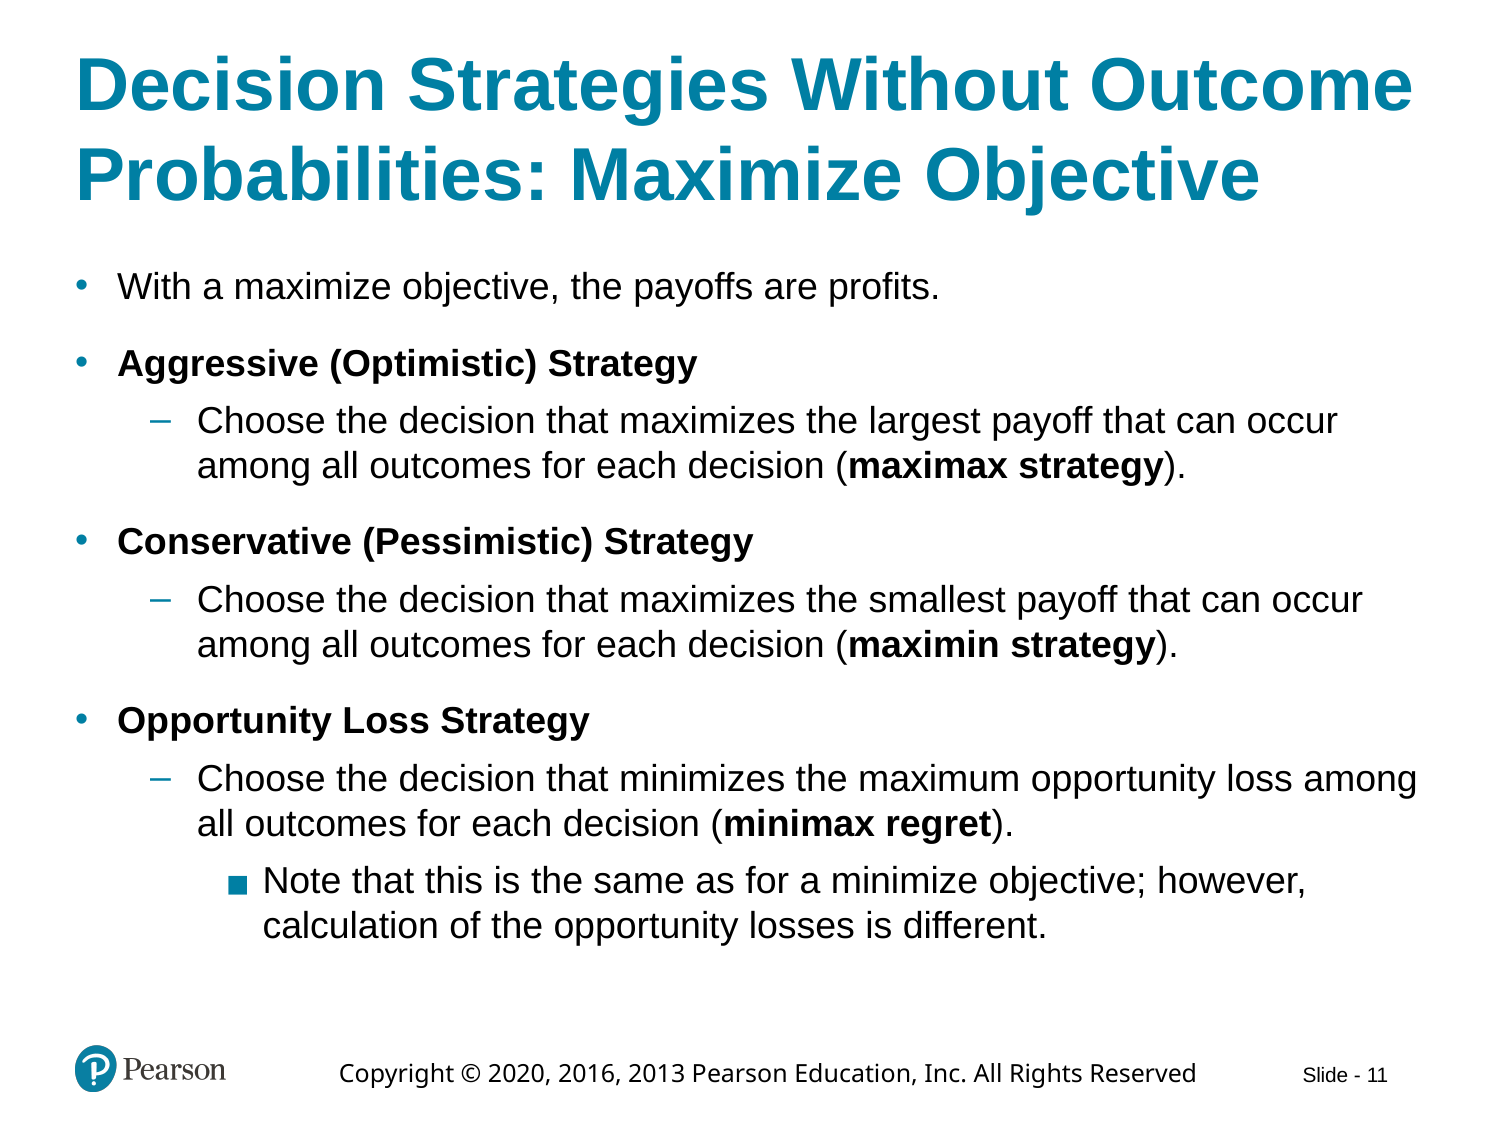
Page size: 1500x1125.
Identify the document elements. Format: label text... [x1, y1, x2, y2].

title Decision Strategies Without Outcome Probabilities: Maximize Objective [75, 35, 1425, 216]
picture [75, 1078, 86, 1092]
list With a maximize objective, the payoffs are profits. Aggressive (Optimistic) Strategy Choose the decision that maximizes the largest payoff that can occur among all outcomes for each decision (maximax strategy). Conservative (Pessimistic) Strategy Choose the decision that maximizes the smallest payoff that can occur among all outcomes for each decision (maximin strategy). Opportunity Loss Strategy Choose the decision that minimizes the maximum opportunity loss among all outcomes for each decision (minimax regret). Note that this is the same as for a minimize objective; however, calculation of the opportunity losses is different. [75, 262, 1425, 989]
picture [75, 1045, 90, 1061]
picture [83, 1054, 109, 1079]
picture [101, 1045, 226, 1092]
